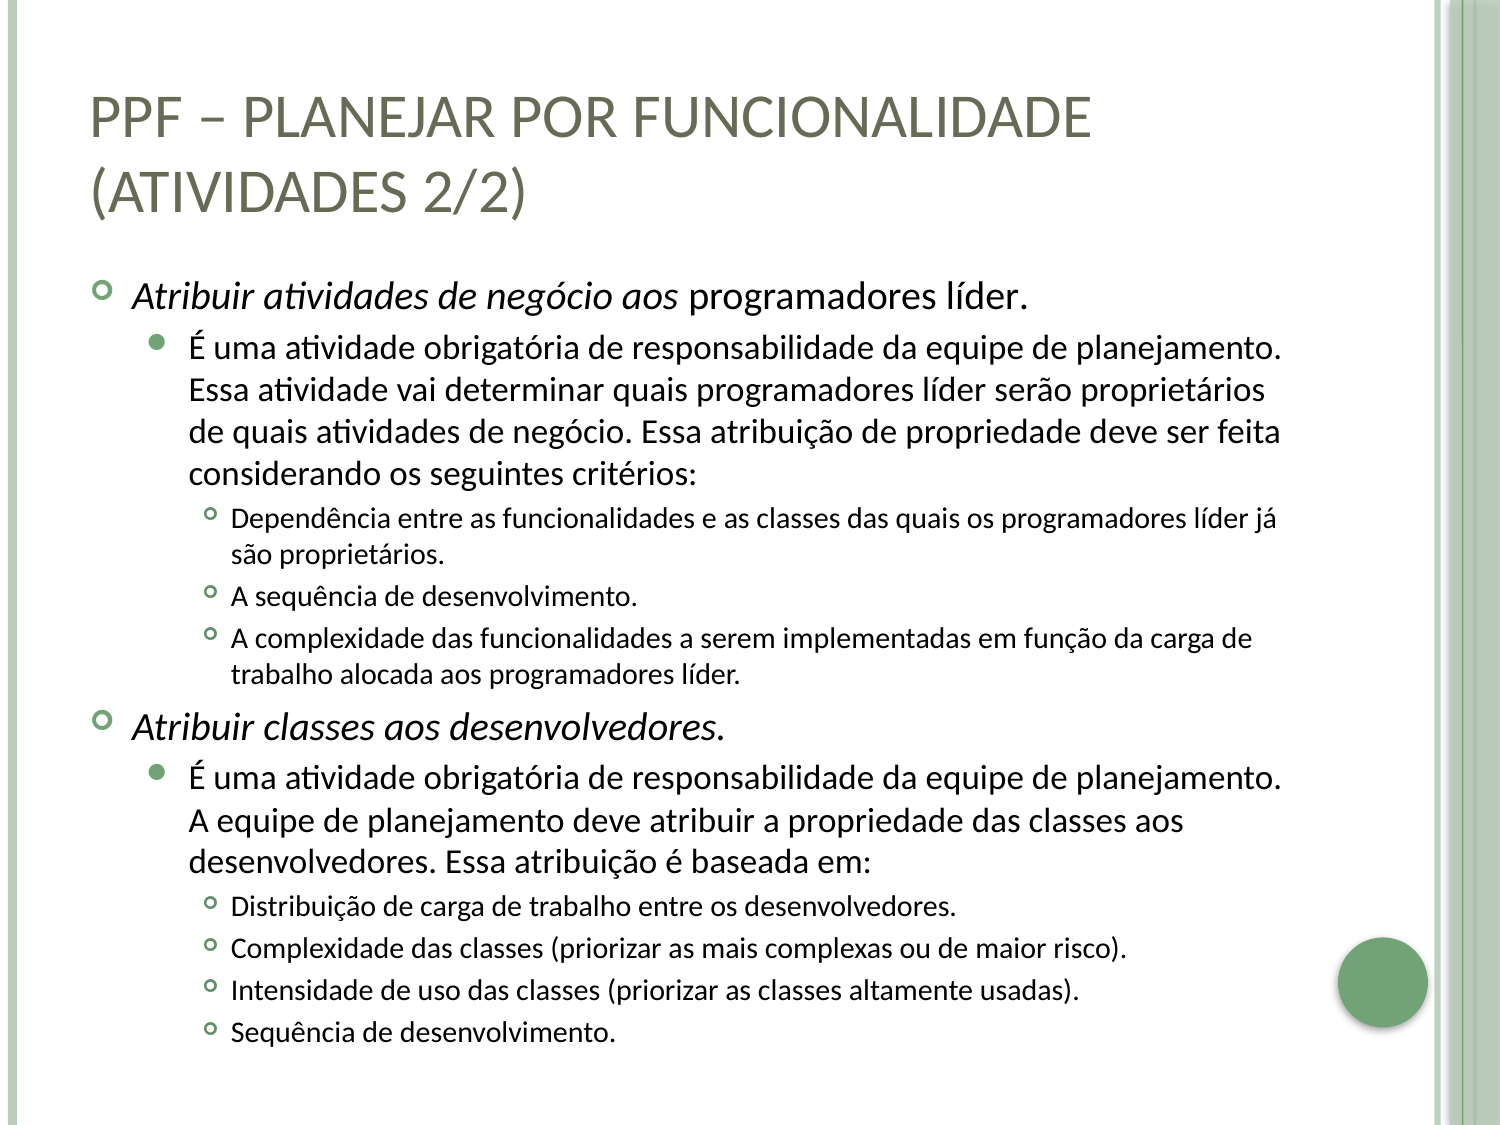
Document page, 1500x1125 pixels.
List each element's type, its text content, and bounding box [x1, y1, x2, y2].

title PPF – Planejar por Funcionalidade (atividades 2/2) [75, 45, 1300, 233]
list Atribuir atividades de negócio aos programadores líder. É uma atividade obrigatória de responsabilidade da equipe de planejamento. Essa atividade vai determinar quais programadores líder serão proprietários de quais atividades de negócio. Essa atribuição de propriedade deve ser feita considerando os seguintes critérios: Dependência entre as funcionalidades e as classes das quais os programadores líder já são proprietários. A sequência de desenvolvimento. A complexidade das funcionalidades a serem implementadas em função da carga de trabalho alocada aos programadores líder. Atribuir classes aos desenvolvedores. É uma atividade obrigatória de responsabilidade da equipe de planejamento. A equipe de planejamento deve atribuir a propriedade das classes aos desenvolvedores. Essa atribuição é baseada em: Distribuição de carga de trabalho entre os desenvolvedores. Complexidade das classes (priorizar as mais complexas ou de maior risco). Intensidade de uso das classes (priorizar as classes altamente usadas). Sequência de desenvolvimento. [75, 262, 1300, 1062]
